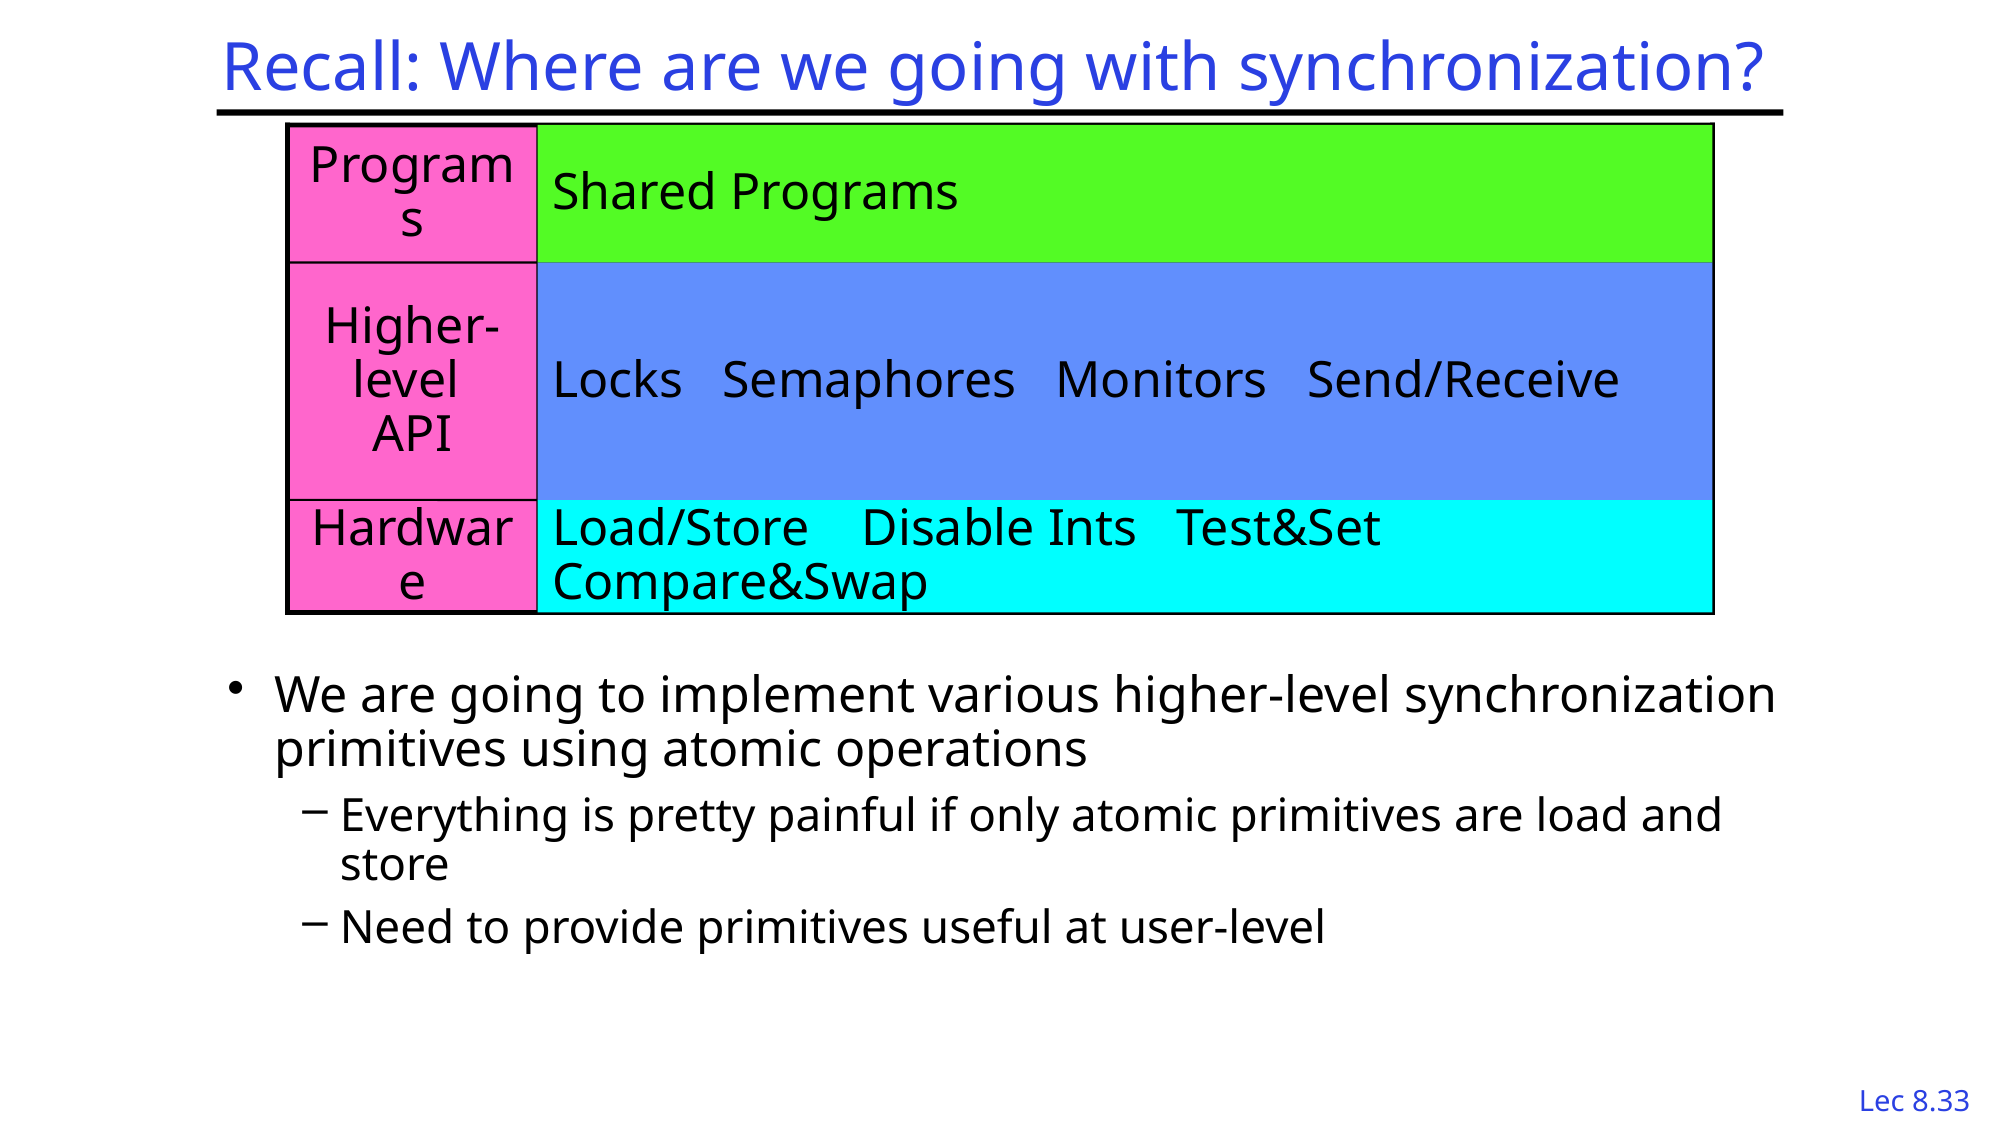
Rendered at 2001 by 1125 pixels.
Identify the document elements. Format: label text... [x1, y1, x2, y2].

list We are going to implement various higher-level synchronization primitives using atomic operations Everything is pretty painful if only atomic primitives are load and store Need to provide primitives useful at user-level [212, 662, 1800, 1013]
title Recall: Where are we going with synchronization? [162, 24, 1825, 113]
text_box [287, 124, 1713, 613]
